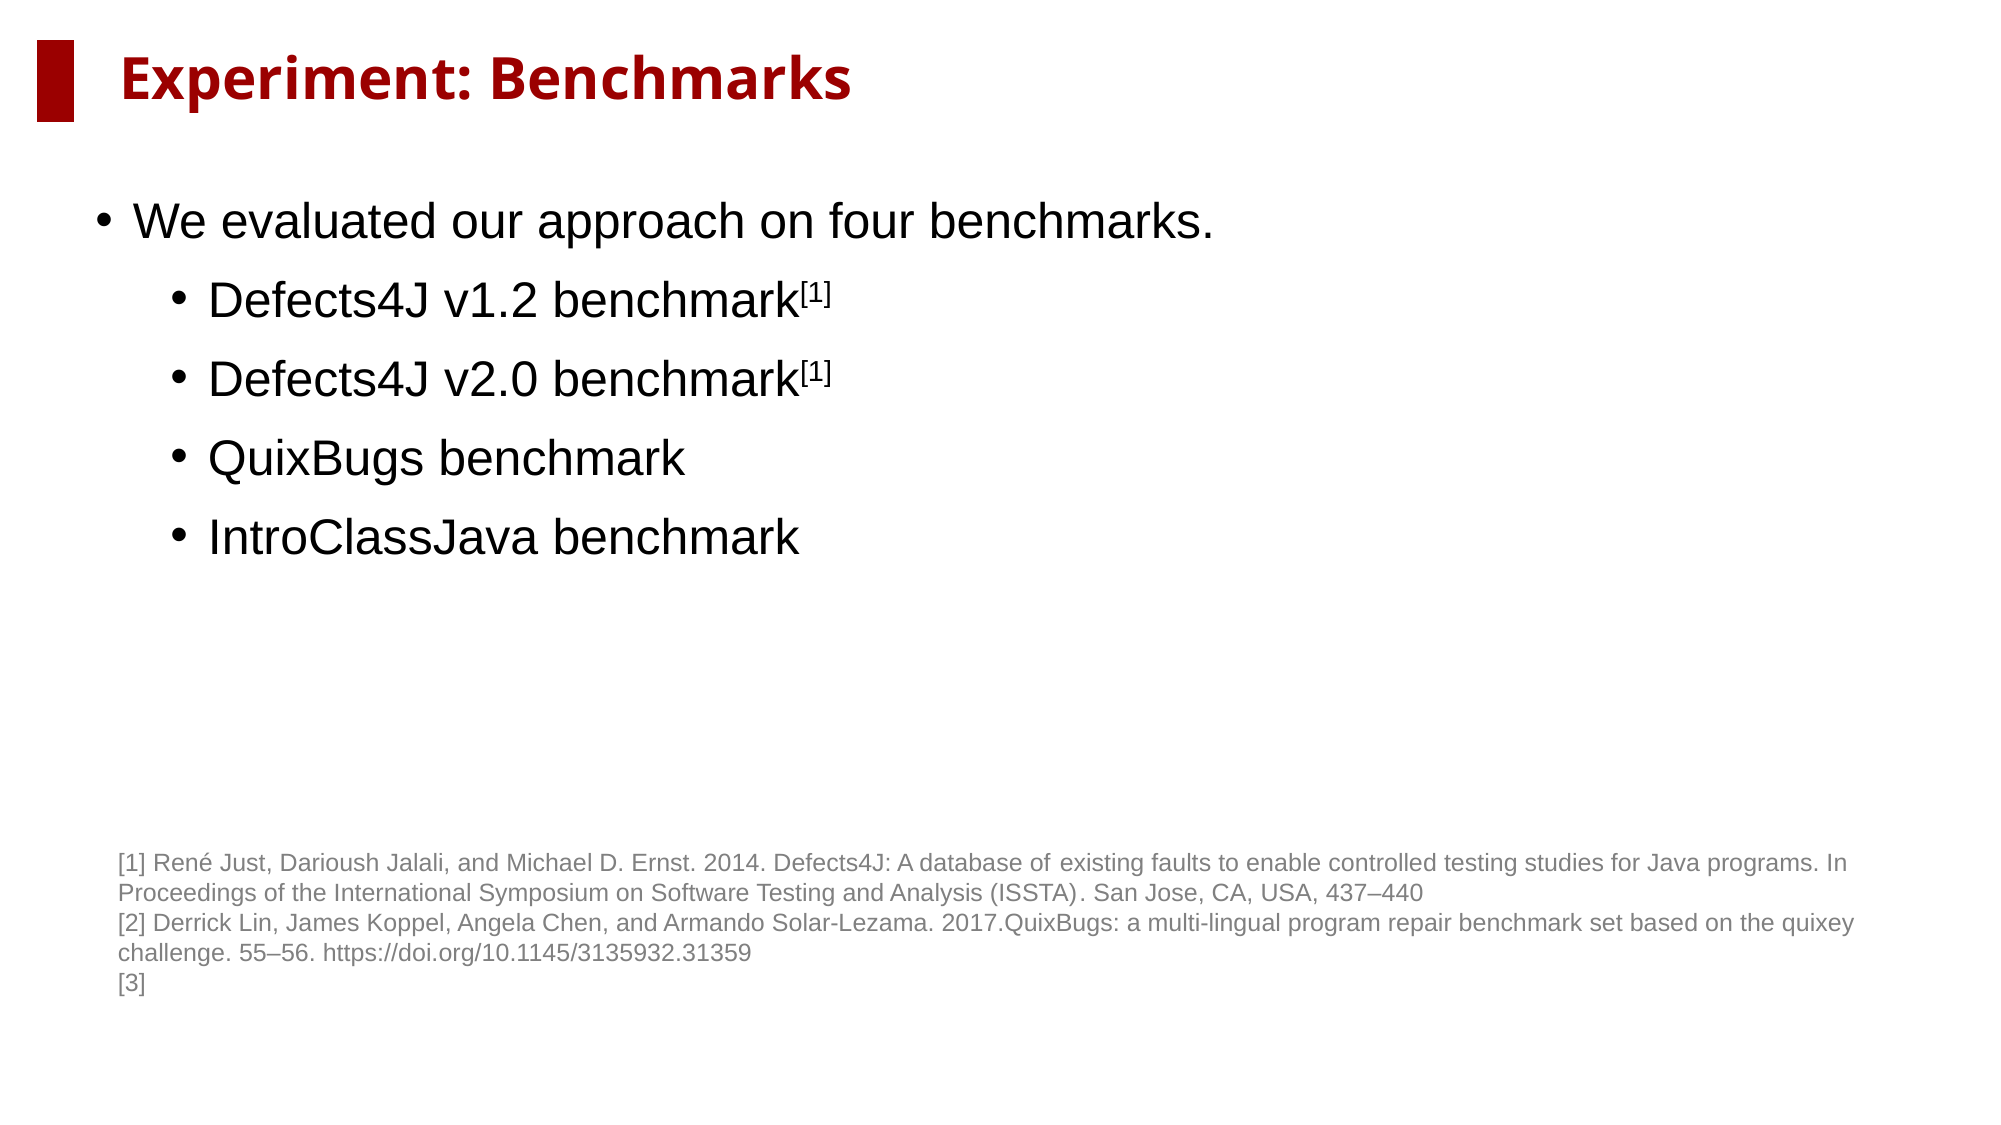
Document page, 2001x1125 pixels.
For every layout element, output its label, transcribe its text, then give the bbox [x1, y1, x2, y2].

title Experiment: Benchmarks [104, 40, 1948, 122]
text_box [1] René Just, Darioush Jalali, and Michael D. Ernst. 2014. Defects4J: A database of existing faults to enable controlled testing studies for Java programs. In Proceedings of the International Symposium on Software Testing and Analysis (ISSTA). San Jose, CA, USA, 437–440 [2] Derrick Lin, James Koppel, Angela Chen, and Armando Solar-Lezama. 2017.QuixBugs: a multi-lingual program repair benchmark set based on the quixey challenge. 55–56. https://doi.org/10.1145/3135932.31359 [3] [103, 839, 1897, 1004]
list We evaluated our approach on four benchmarks. Defects4J v1.2 benchmark[1] Defects4J v2.0 benchmark[1] QuixBugs benchmark IntroClassJava benchmark [80, 173, 1948, 1042]
